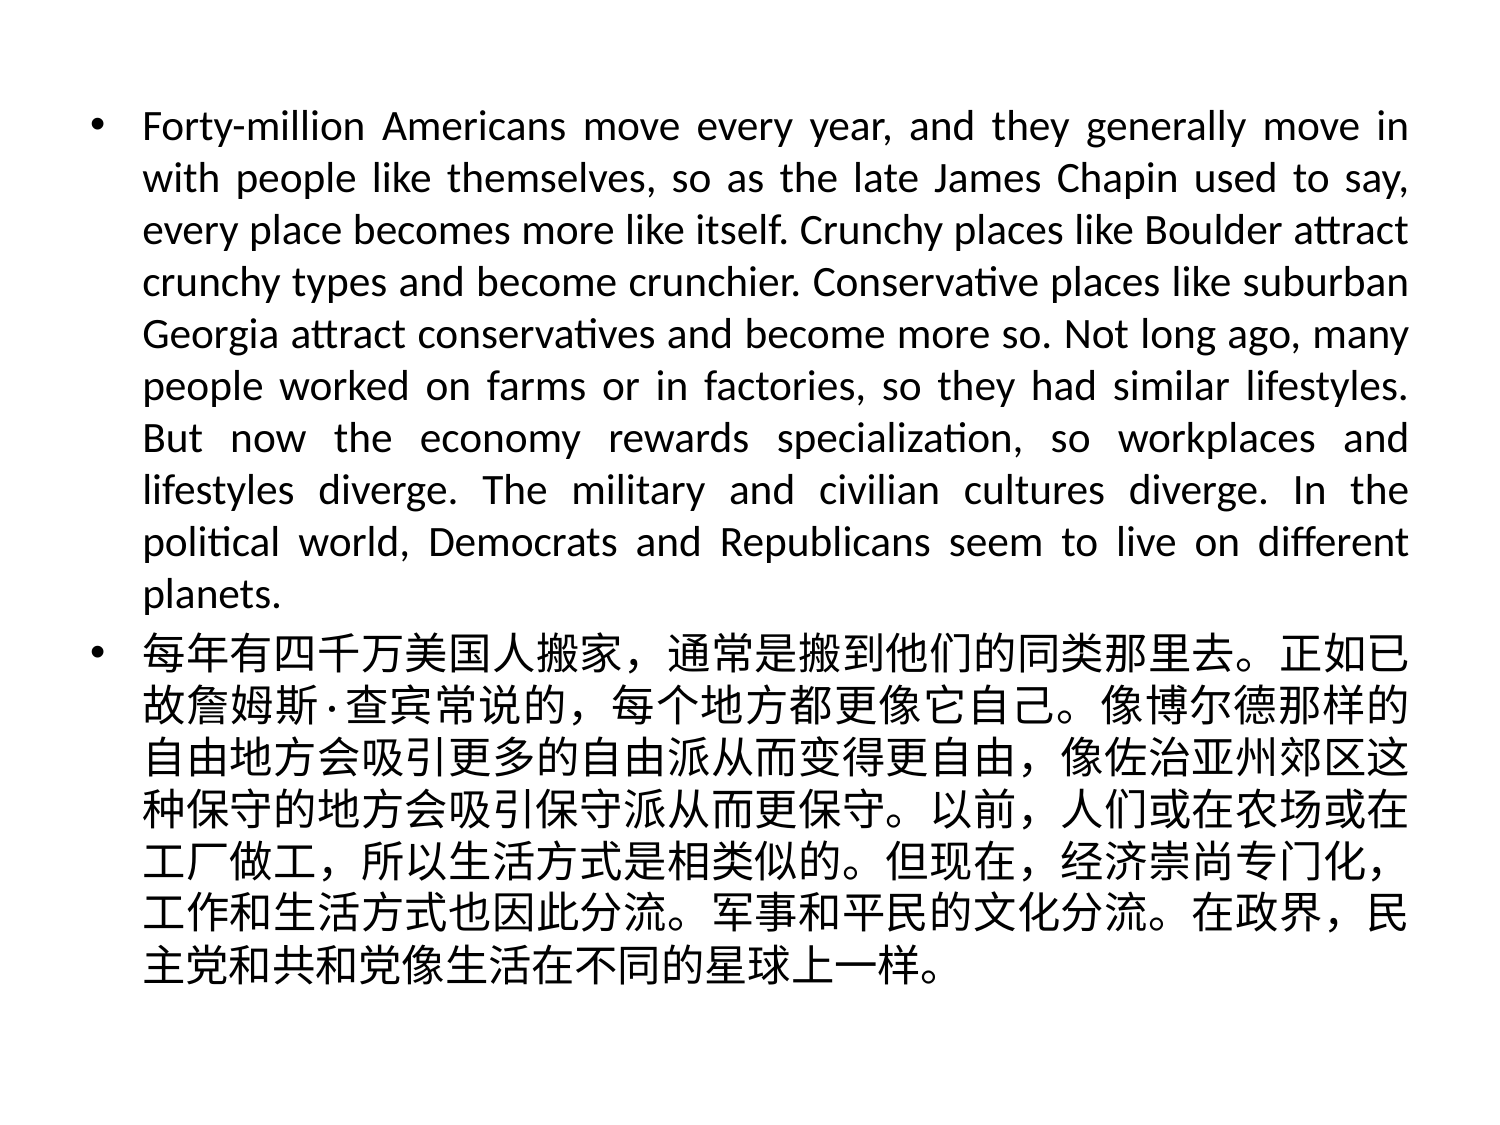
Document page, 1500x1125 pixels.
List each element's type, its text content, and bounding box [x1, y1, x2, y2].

list Forty-million Americans move every year, and they generally move in with people like themselves, so as the late James Chapin used to say, every place becomes more like itself. Crunchy places like Boulder attract crunchy types and become crunchier. Conservative places like suburban Georgia attract conservatives and become more so. Not long ago, many people worked on farms or in factories, so they had similar lifestyles. But now the economy rewards specialization, so workplaces and lifestyles diverge. The military and civilian cultures diverge. In the political world, Democrats and Republicans seem to live on different planets. 每年有四千万美国人搬家，通常是搬到他们的同类那里去。正如已故詹姆斯·查宾常说的，每个地方都更像它自己。像博尔德那样的自由地方会吸引更多的自由派从而变得更自由，像佐治亚州郊区这种保守的地方会吸引保守派从而更保守。以前，人们或在农场或在工厂做工，所以生活方式是相类似的。但现在，经济崇尚专门化，工作和生活方式也因此分流。军事和平民的文化分流。在政界，民主党和共和党像生活在不同的星球上一样。 [75, 90, 1425, 1005]
